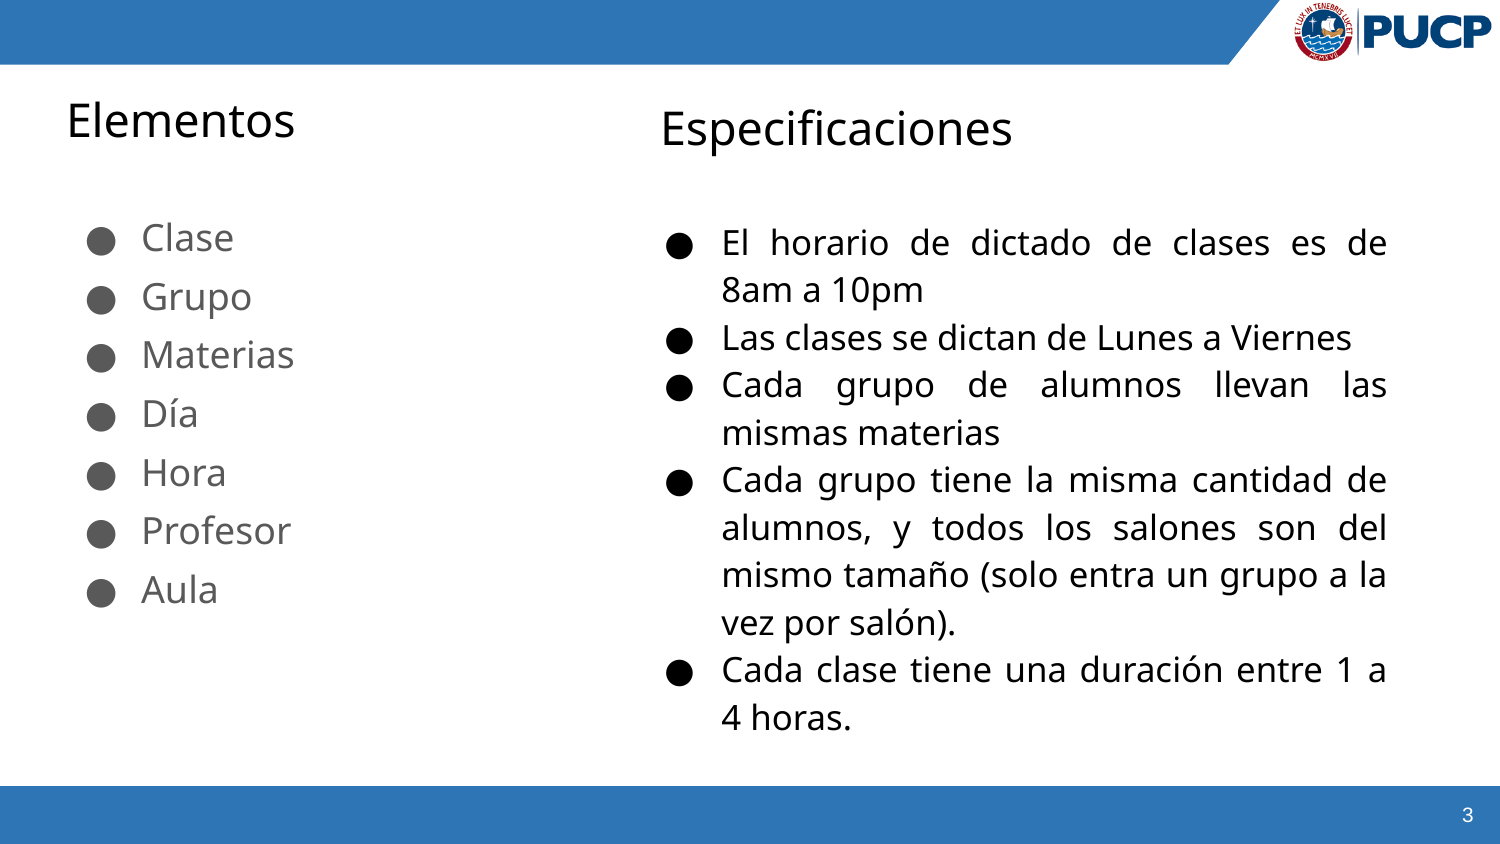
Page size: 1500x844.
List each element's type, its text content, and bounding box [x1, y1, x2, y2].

title Especificaciones [645, 80, 1294, 175]
list Clase Grupo Materias Día Hora Profesor Aula [51, 189, 700, 750]
title Elementos [51, 72, 700, 167]
list El horario de dictado de clases es de 8am a 10pm Las clases se dictan de Lunes a Viernes Cada grupo de alumnos llevan las mismas materias Cada grupo tiene la misma cantidad de alumnos, y todos los salones son del mismo tamaño (solo entra un grupo a la vez por salón). Cada clase tiene una duración entre 1 a 4 horas. [636, 202, 1404, 764]
picture [1285, 0, 1500, 65]
slide_number ‹#› [1398, 786, 1489, 844]
